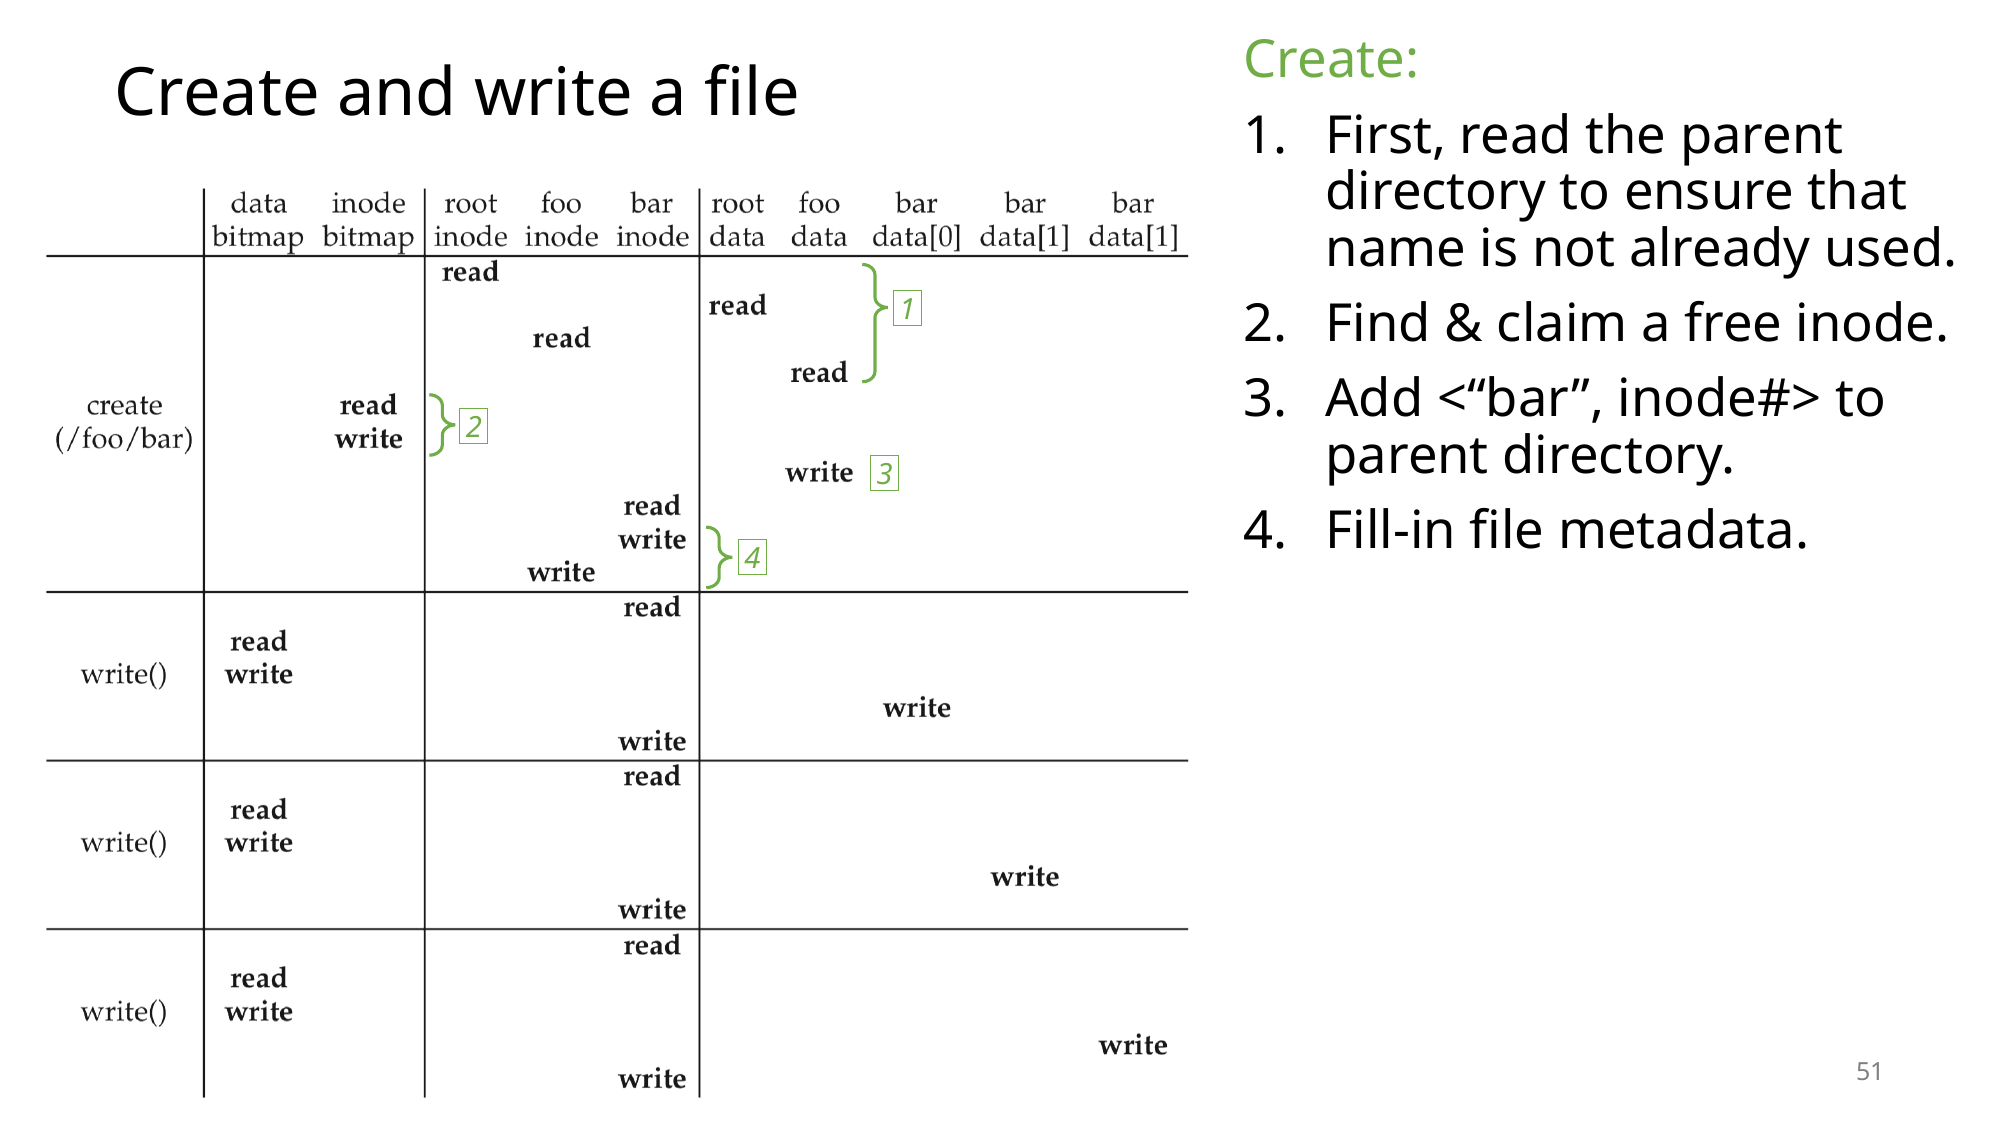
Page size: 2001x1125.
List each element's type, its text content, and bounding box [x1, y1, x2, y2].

title Create and write a file [99, 37, 1228, 150]
picture [43, 183, 1193, 1101]
text_box Create: First, read the parent directory to ensure that name is not already used. Find & claim a free inode. Add <“bar”, inode#> to parent directory. Fill-in file metadata. [1228, 25, 1977, 588]
slide_number 51 [1749, 1042, 1900, 1103]
